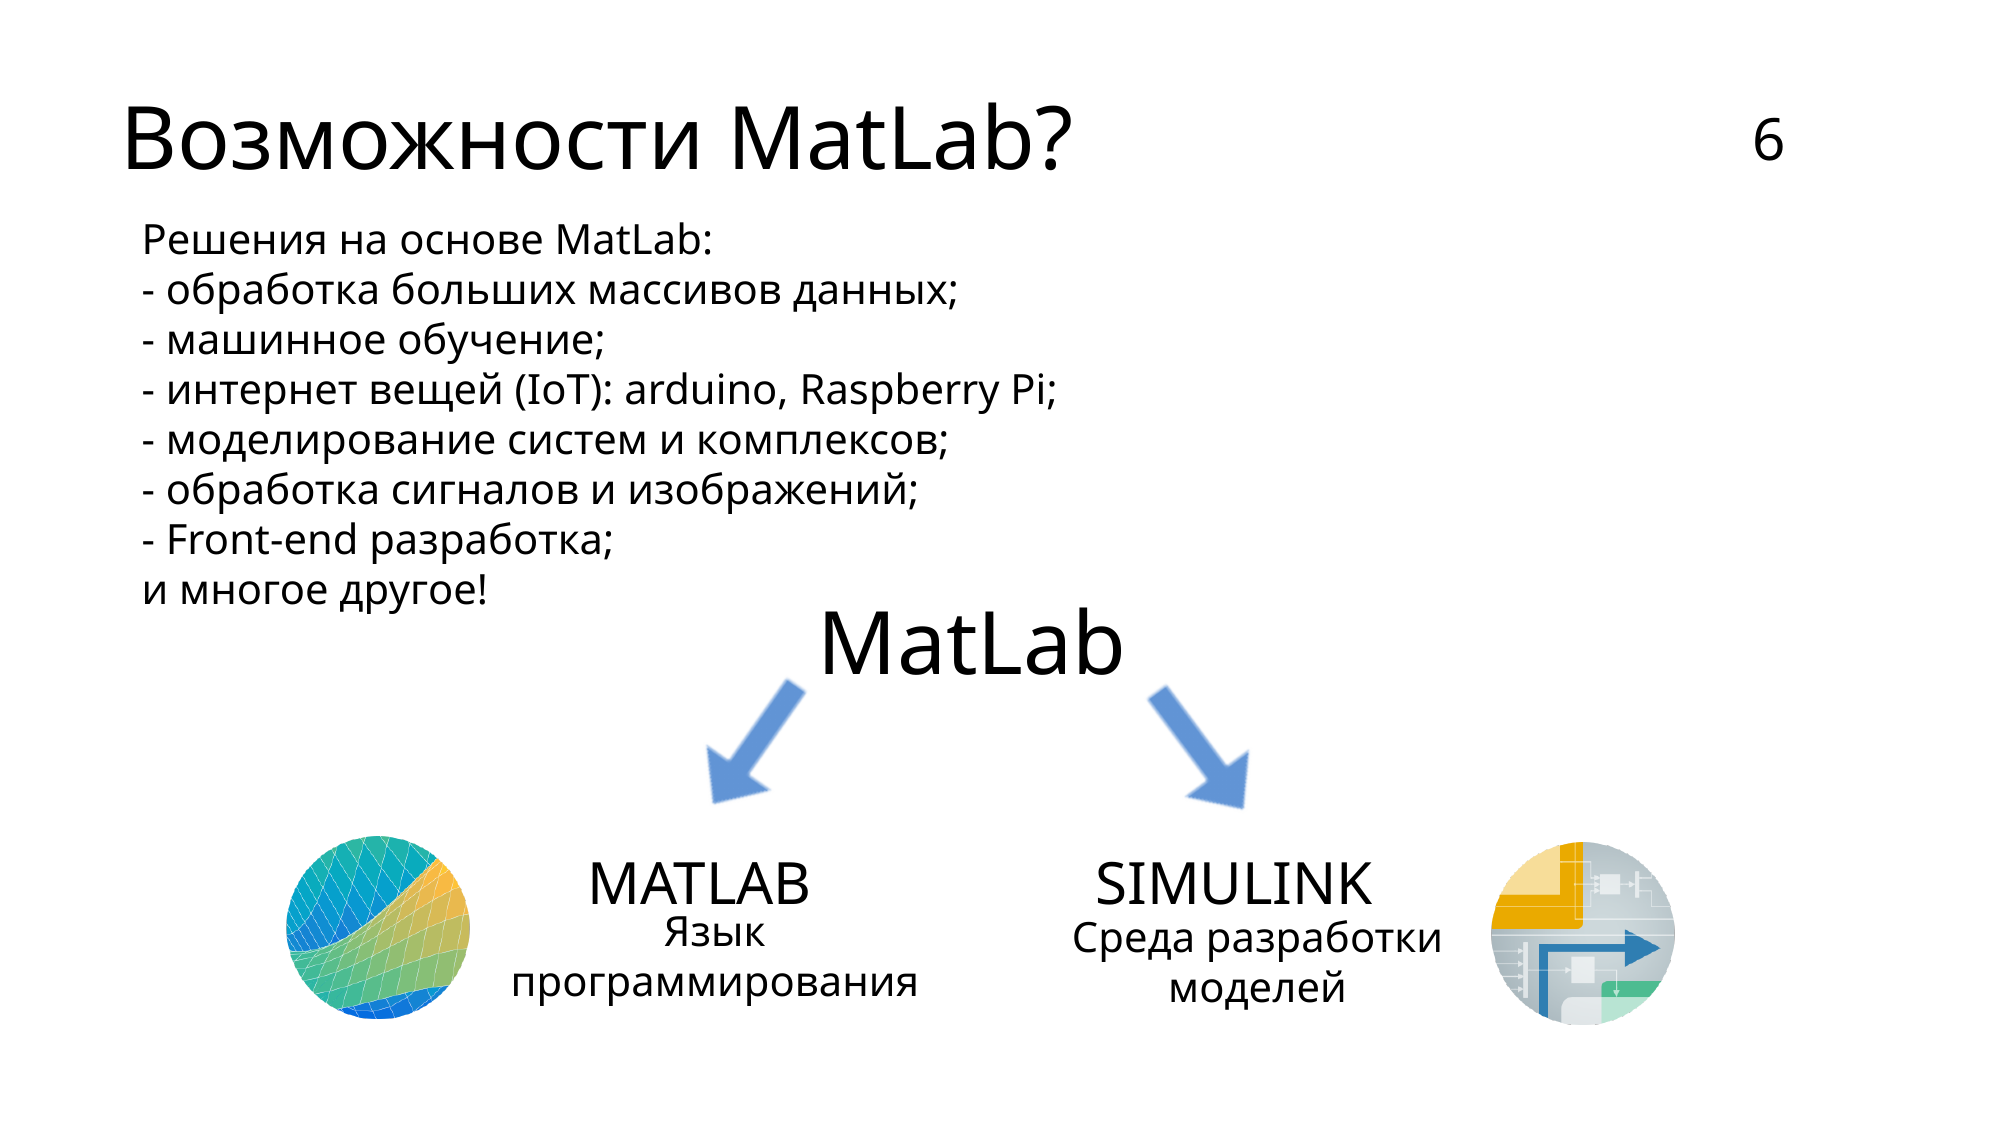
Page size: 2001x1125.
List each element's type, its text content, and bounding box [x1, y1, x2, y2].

text_box MATLAB [572, 838, 857, 897]
text_box Возможности MatLab? [106, 74, 1649, 192]
picture [1119, 663, 1281, 838]
picture [283, 832, 473, 1022]
text_box Решения на основе MatLab: - обработка больших массивов данных; - машинное обучение; - интернет вещей (IoT): arduino, Raspberry Pi; - моделирование систем и комплексов; - обработка сигналов и изображений; - Front-end разработка; и многое другое! [141, 212, 1819, 580]
picture [675, 657, 834, 832]
text_box SIMULINK [1080, 838, 1412, 903]
text_box MatLab [803, 579, 1193, 697]
picture [1488, 838, 1678, 1028]
text_box Язык программирования [484, 897, 945, 1015]
text_box 6 [1700, 63, 1839, 189]
text_box Среда разработки моделей [1027, 903, 1488, 1021]
